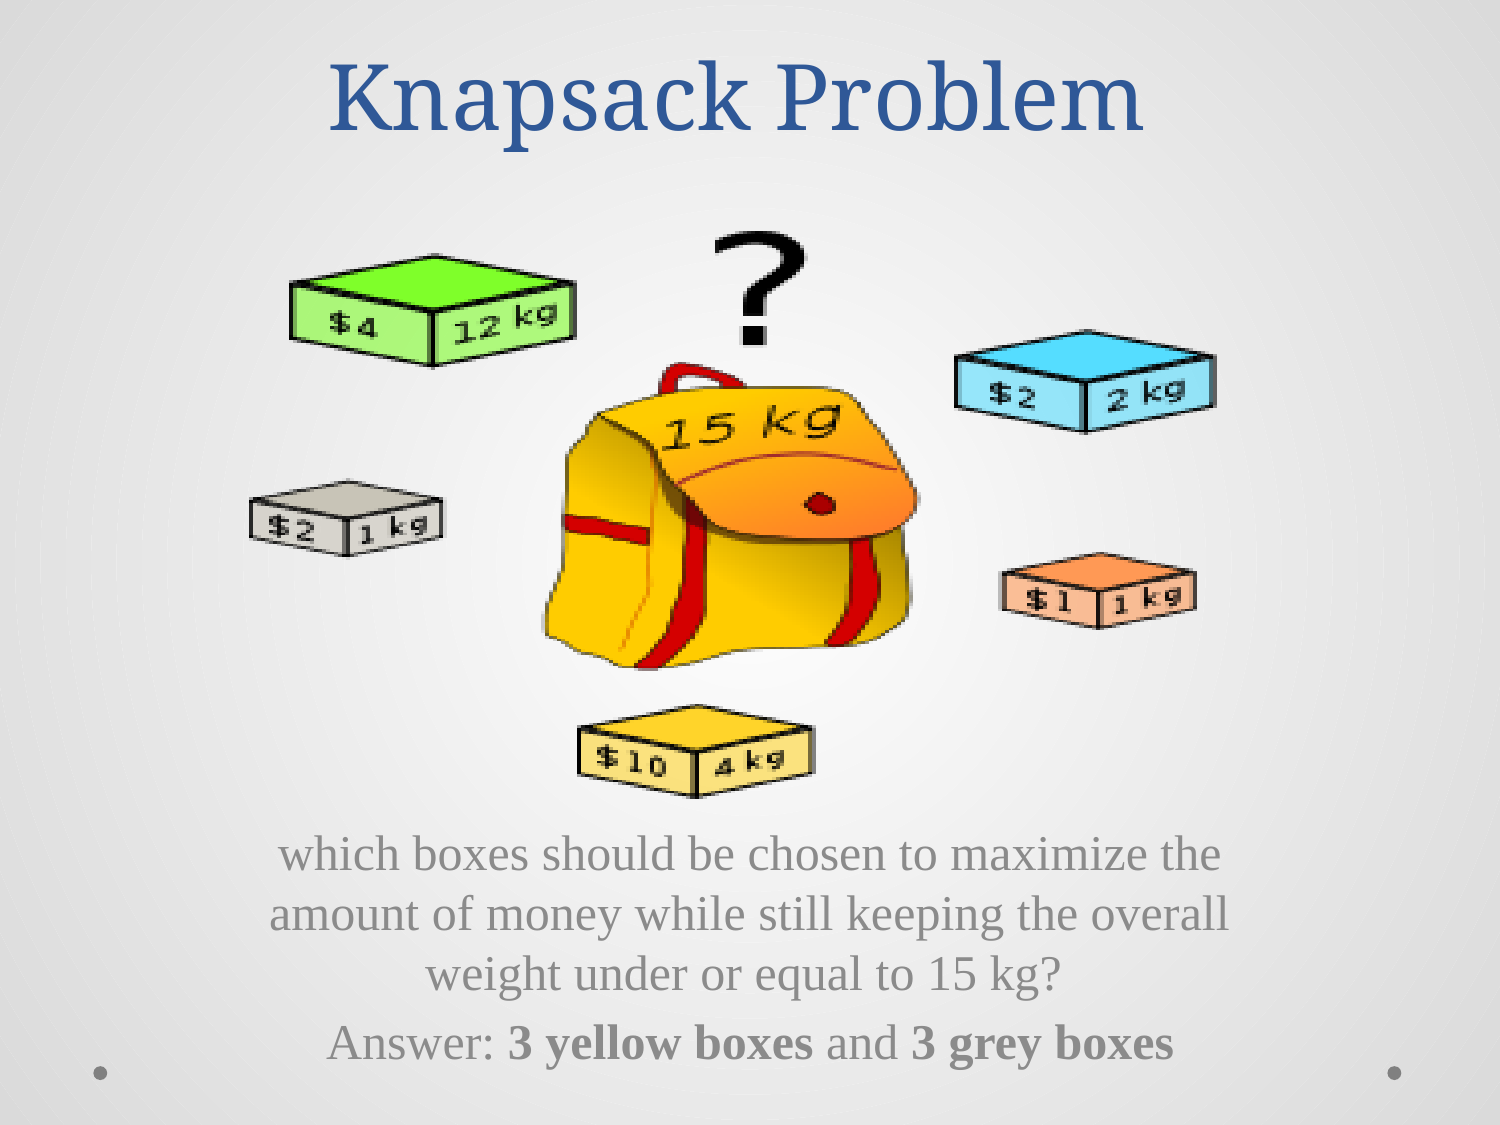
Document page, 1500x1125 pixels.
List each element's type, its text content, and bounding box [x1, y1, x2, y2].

subtitle which boxes should be chosen to maximize the amount of money while still keeping the overall weight under or equal to 15 kg? Answer: 3 yellow boxes and 3 grey boxes [225, 812, 1275, 1088]
title Knapsack Problem [87, 43, 1388, 157]
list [224, 221, 1238, 810]
